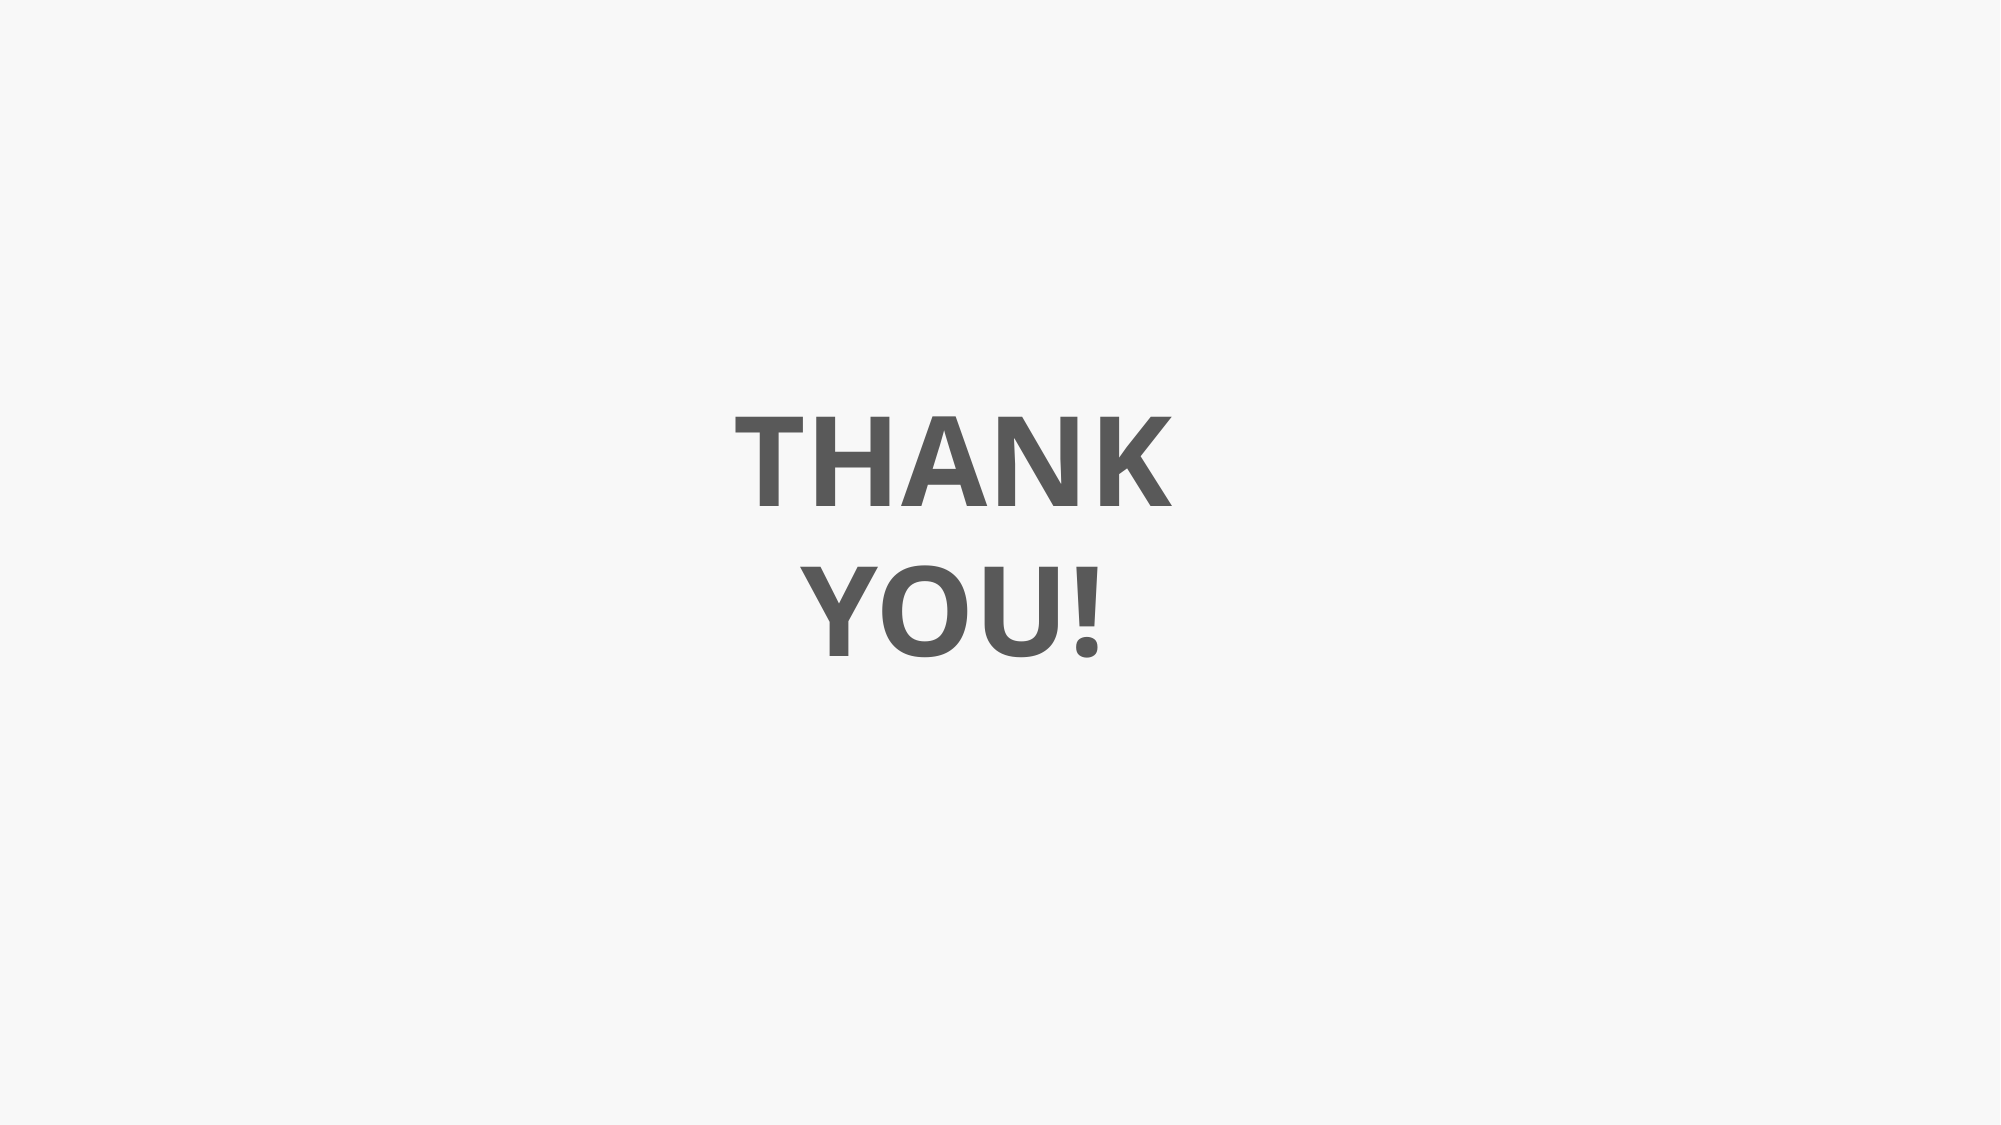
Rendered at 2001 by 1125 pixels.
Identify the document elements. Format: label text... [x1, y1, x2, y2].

text_box THANK YOU! [610, 374, 1296, 690]
